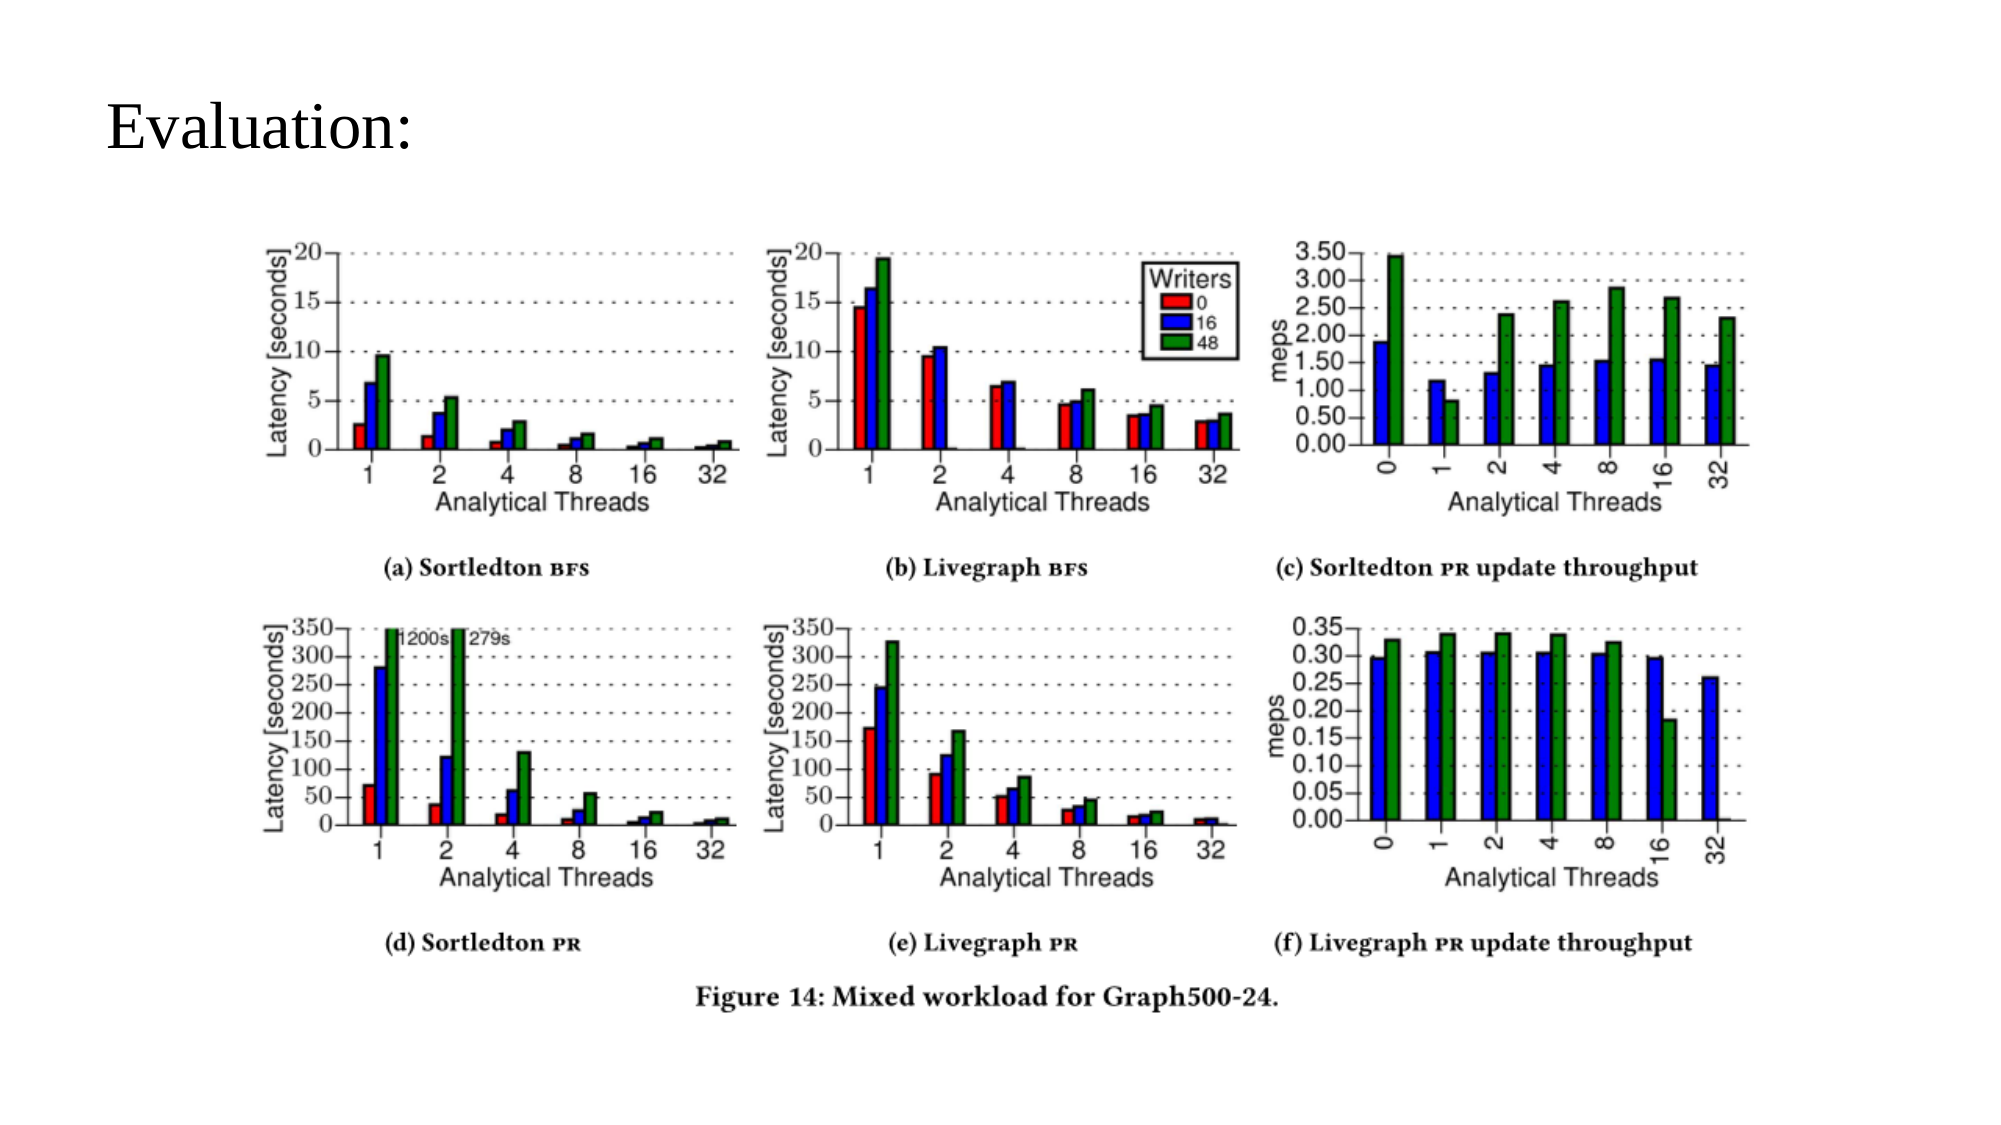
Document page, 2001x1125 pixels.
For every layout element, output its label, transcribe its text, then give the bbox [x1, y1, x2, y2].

title Evaluation: [91, 70, 737, 183]
picture [177, 182, 1822, 1019]
